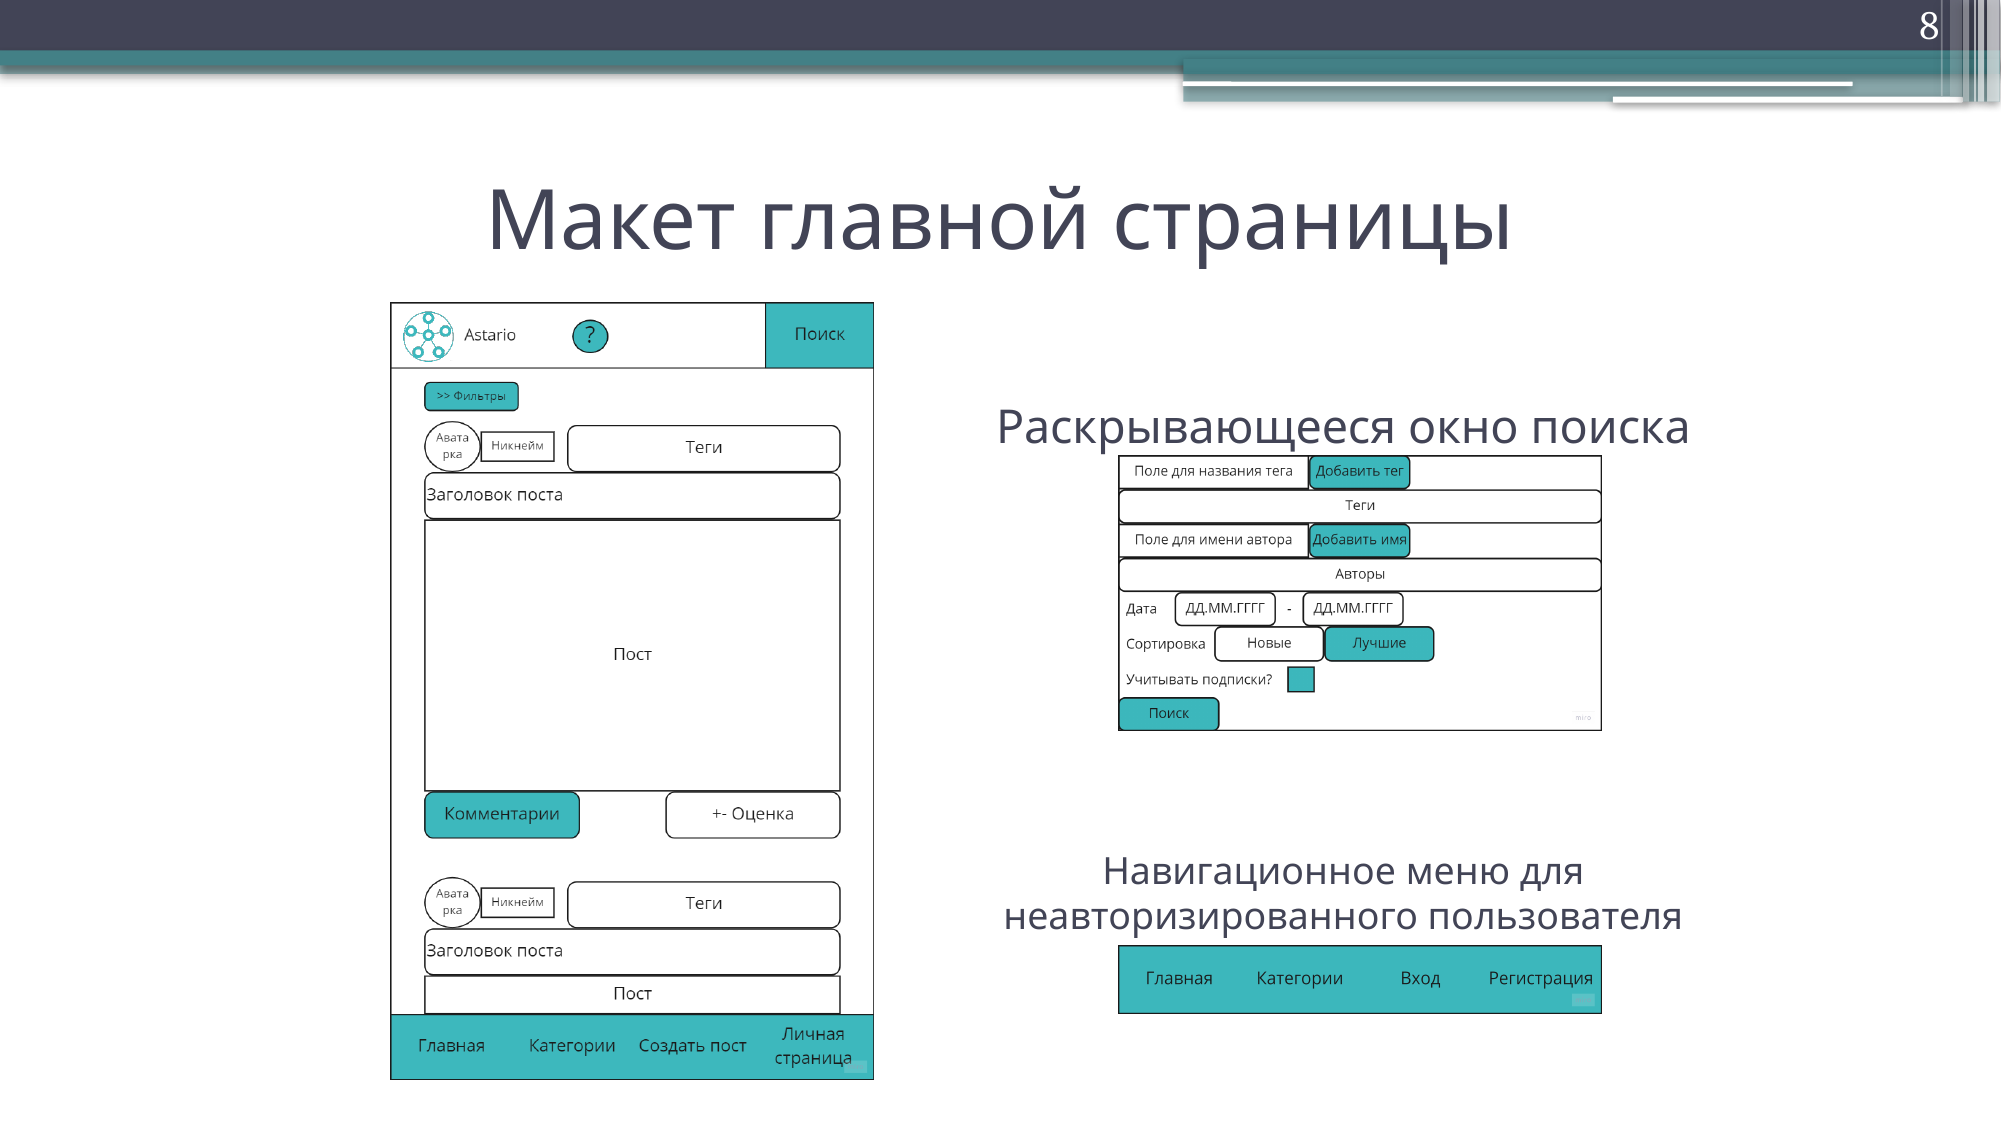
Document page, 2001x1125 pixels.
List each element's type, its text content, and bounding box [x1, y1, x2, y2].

slide_number 8 [1788, 0, 1955, 61]
text_box Раскрывающееся окно поиска [977, 370, 1710, 479]
title Макет главной страницы [99, 128, 1900, 304]
picture [1118, 454, 1603, 732]
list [389, 302, 874, 1081]
text_box Навигационное меню для неавторизированного пользователя [977, 838, 1710, 947]
picture [1118, 945, 1603, 1015]
